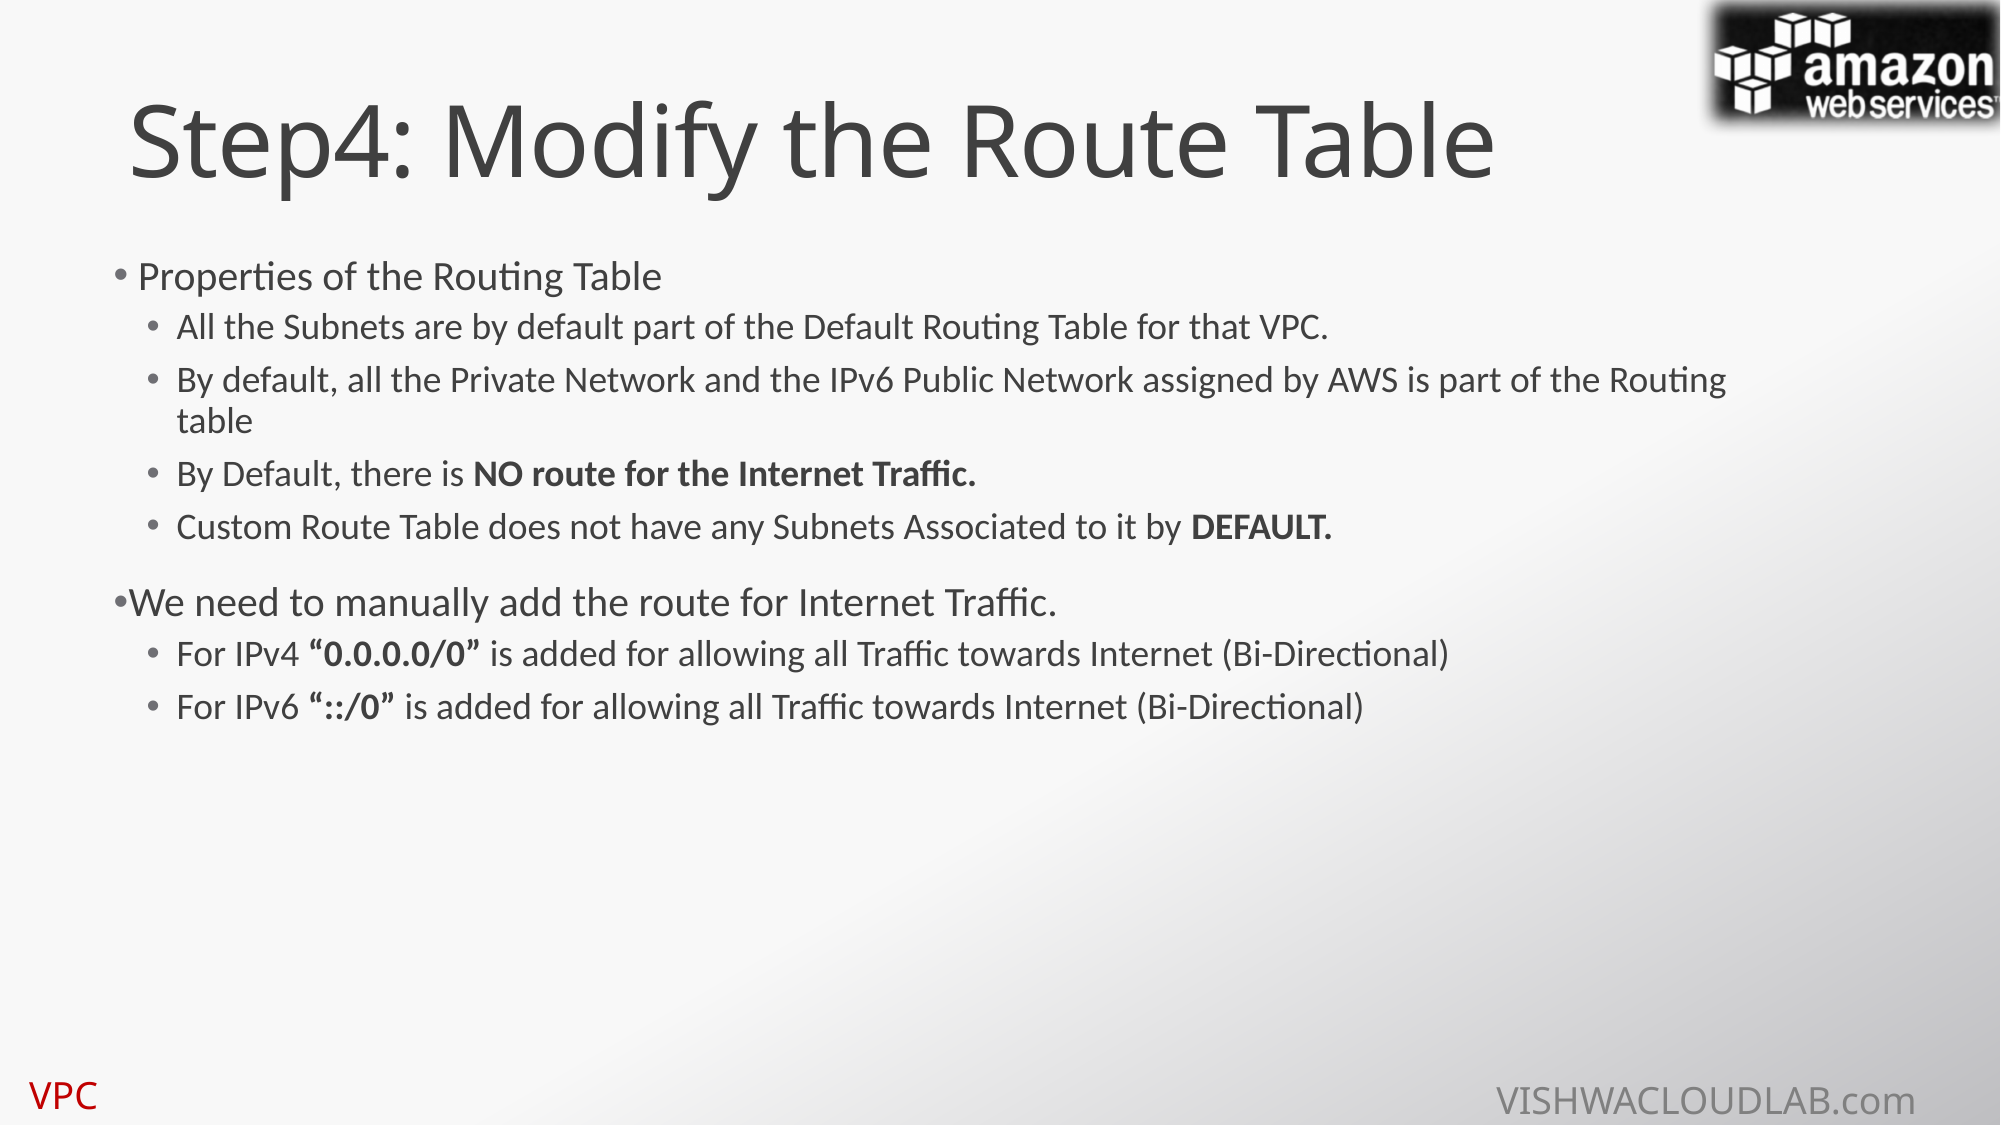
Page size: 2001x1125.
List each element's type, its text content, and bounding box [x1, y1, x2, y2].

list Properties of the Routing Table All the Subnets are by default part of the Default Routing Table for that VPC. By default, all the Private Network and the IPv6 Public Network assigned by AWS is part of the Routing table By Default, there is NO route for the Internet Traffic. Custom Route Table does not have any Subnets Associated to it by DEFAULT. We need to manually add the route for Internet Traffic. For IPv4 “0.0.0.0/0” is added for allowing all Traffic towards Internet (Bi-Directional) For IPv6 “::/0” is added for allowing all Traffic towards Internet (Bi-Directional) [113, 246, 1764, 922]
picture [1725, 15, 1990, 108]
title Step4: Modify the Route Table [113, 47, 1764, 206]
